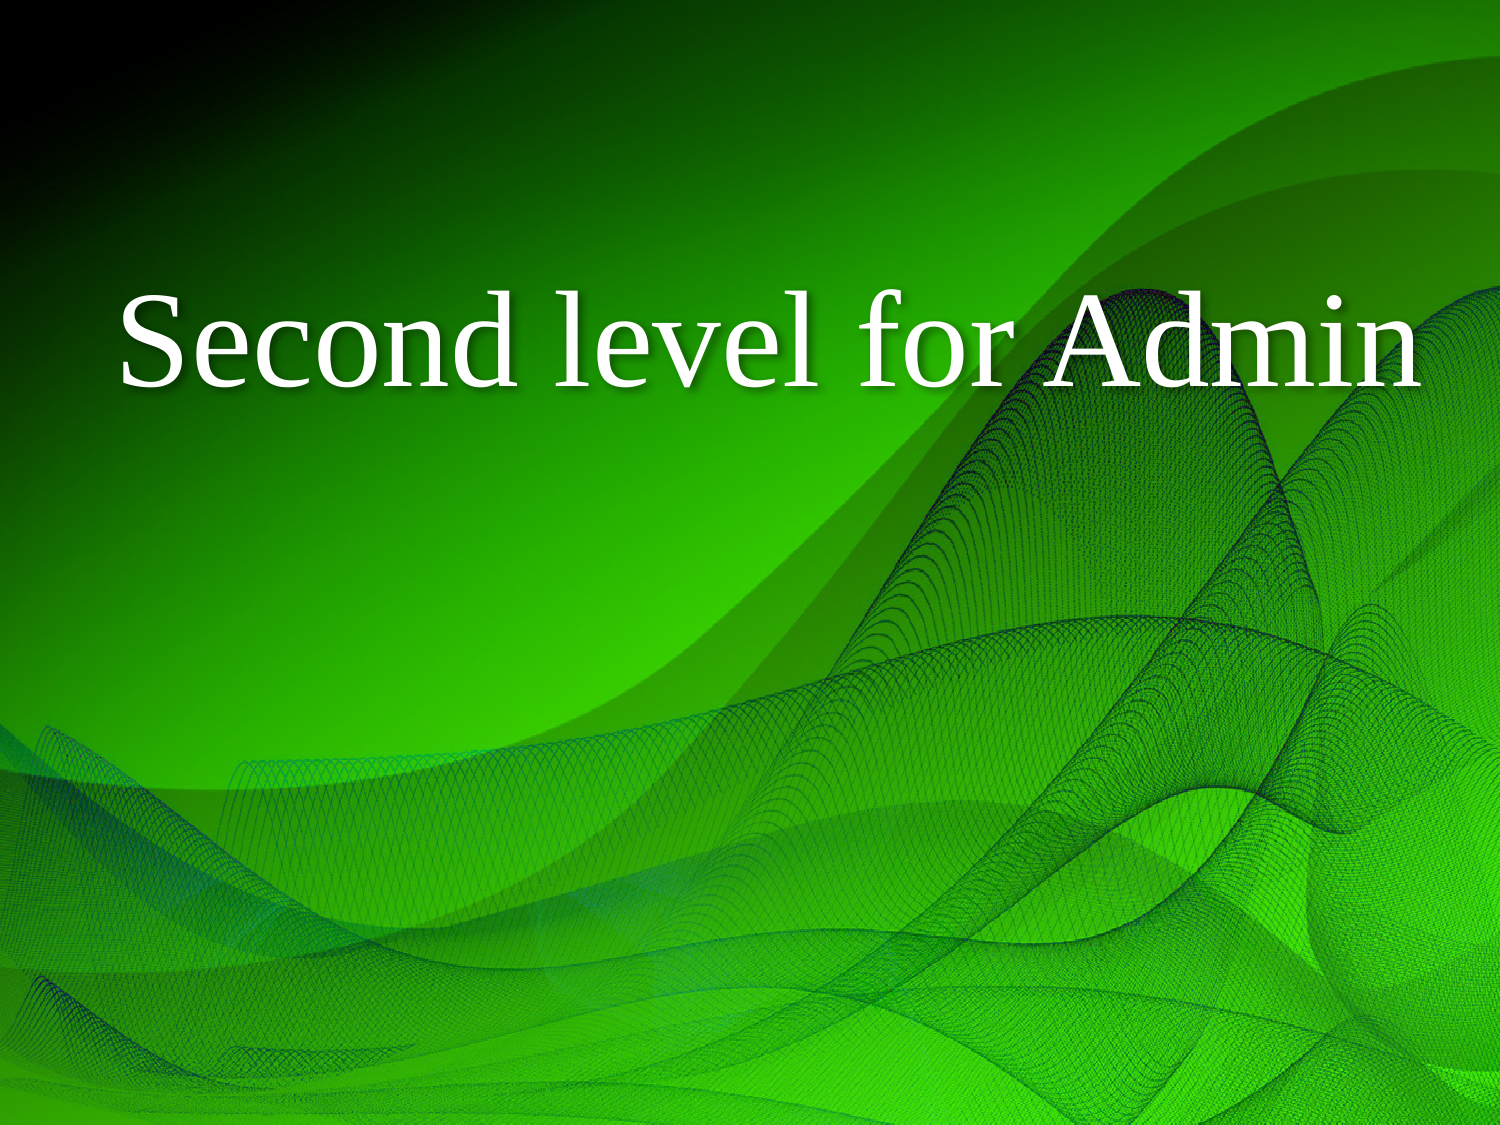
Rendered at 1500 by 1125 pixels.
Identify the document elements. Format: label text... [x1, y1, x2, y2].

title Second level for Admin [99, 224, 1488, 438]
picture [0, 0, 1500, 1125]
